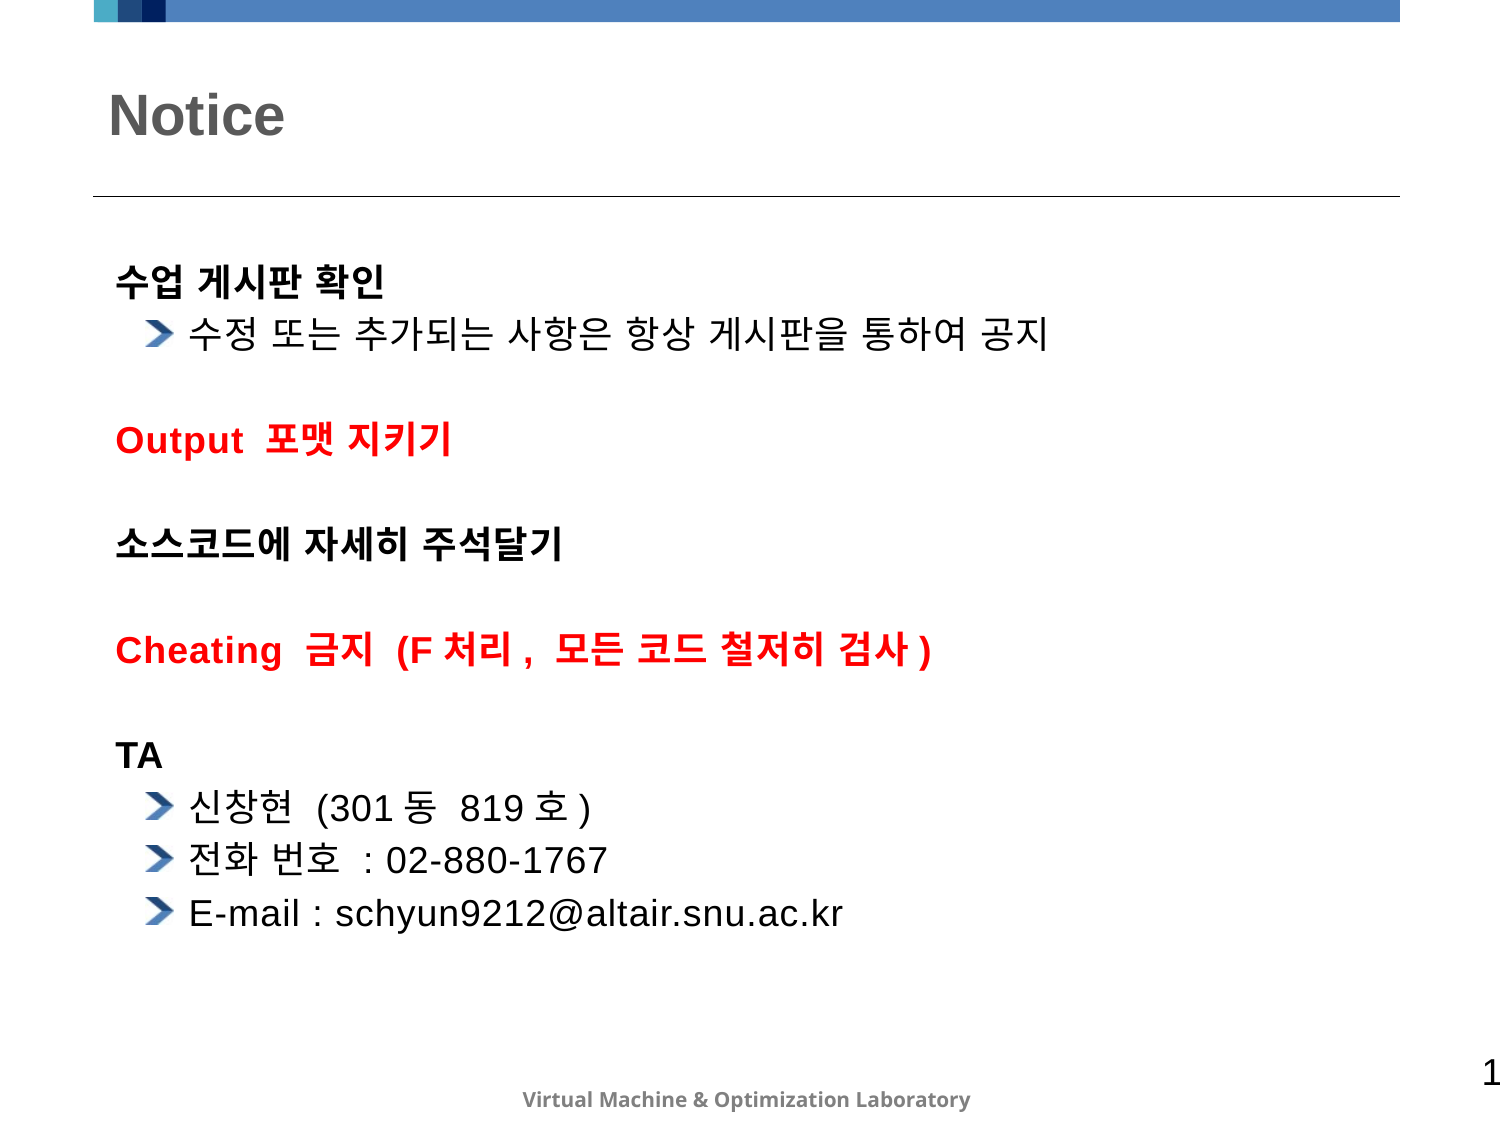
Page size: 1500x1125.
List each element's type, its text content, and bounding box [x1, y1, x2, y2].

picture [145, 792, 174, 820]
picture [145, 897, 174, 925]
title Notice [93, 55, 1400, 169]
picture [145, 320, 174, 347]
list 수업 게시판 확인 수정 또는 추가되는 사항은 항상 게시판을 통하여 공지 Output 포맷 지키기 소스코드에 자세히 주석달기 Cheating 금지 (F처리, 모든 코드 철저히 검사) TA 신창현 (301동 819호) 전화 번호 : 02-880-1767 E-mail : schyun9212@altair.snu.ac.kr [100, 251, 1408, 1052]
picture [145, 845, 174, 872]
